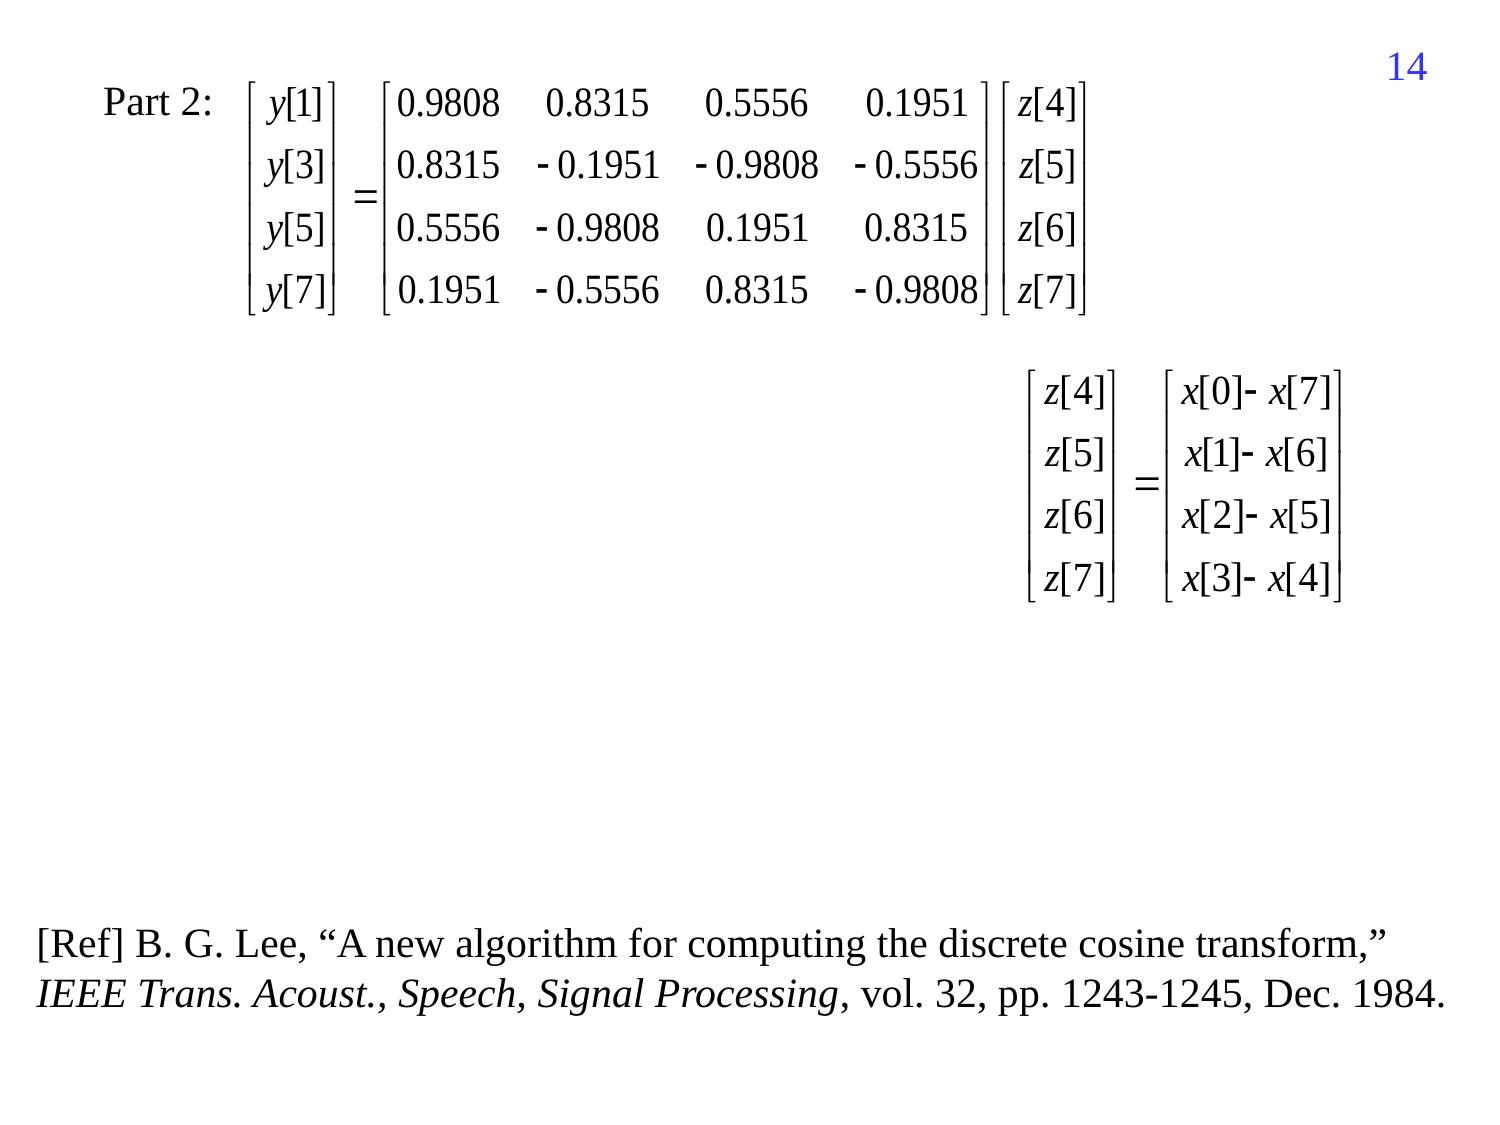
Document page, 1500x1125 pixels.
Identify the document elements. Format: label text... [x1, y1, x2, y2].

text_box Part 2: [88, 66, 243, 132]
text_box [241, 77, 1097, 320]
text_box 327 [1092, 31, 1443, 110]
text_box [1021, 365, 1353, 608]
text_box [Ref] B. G. Lee, “A new algorithm for computing the discrete cosine transform,” IEEE Trans. Acoust., Speech, Signal Processing, vol. 32, pp. 1243-1245, Dec. 1984. [21, 908, 1473, 1023]
